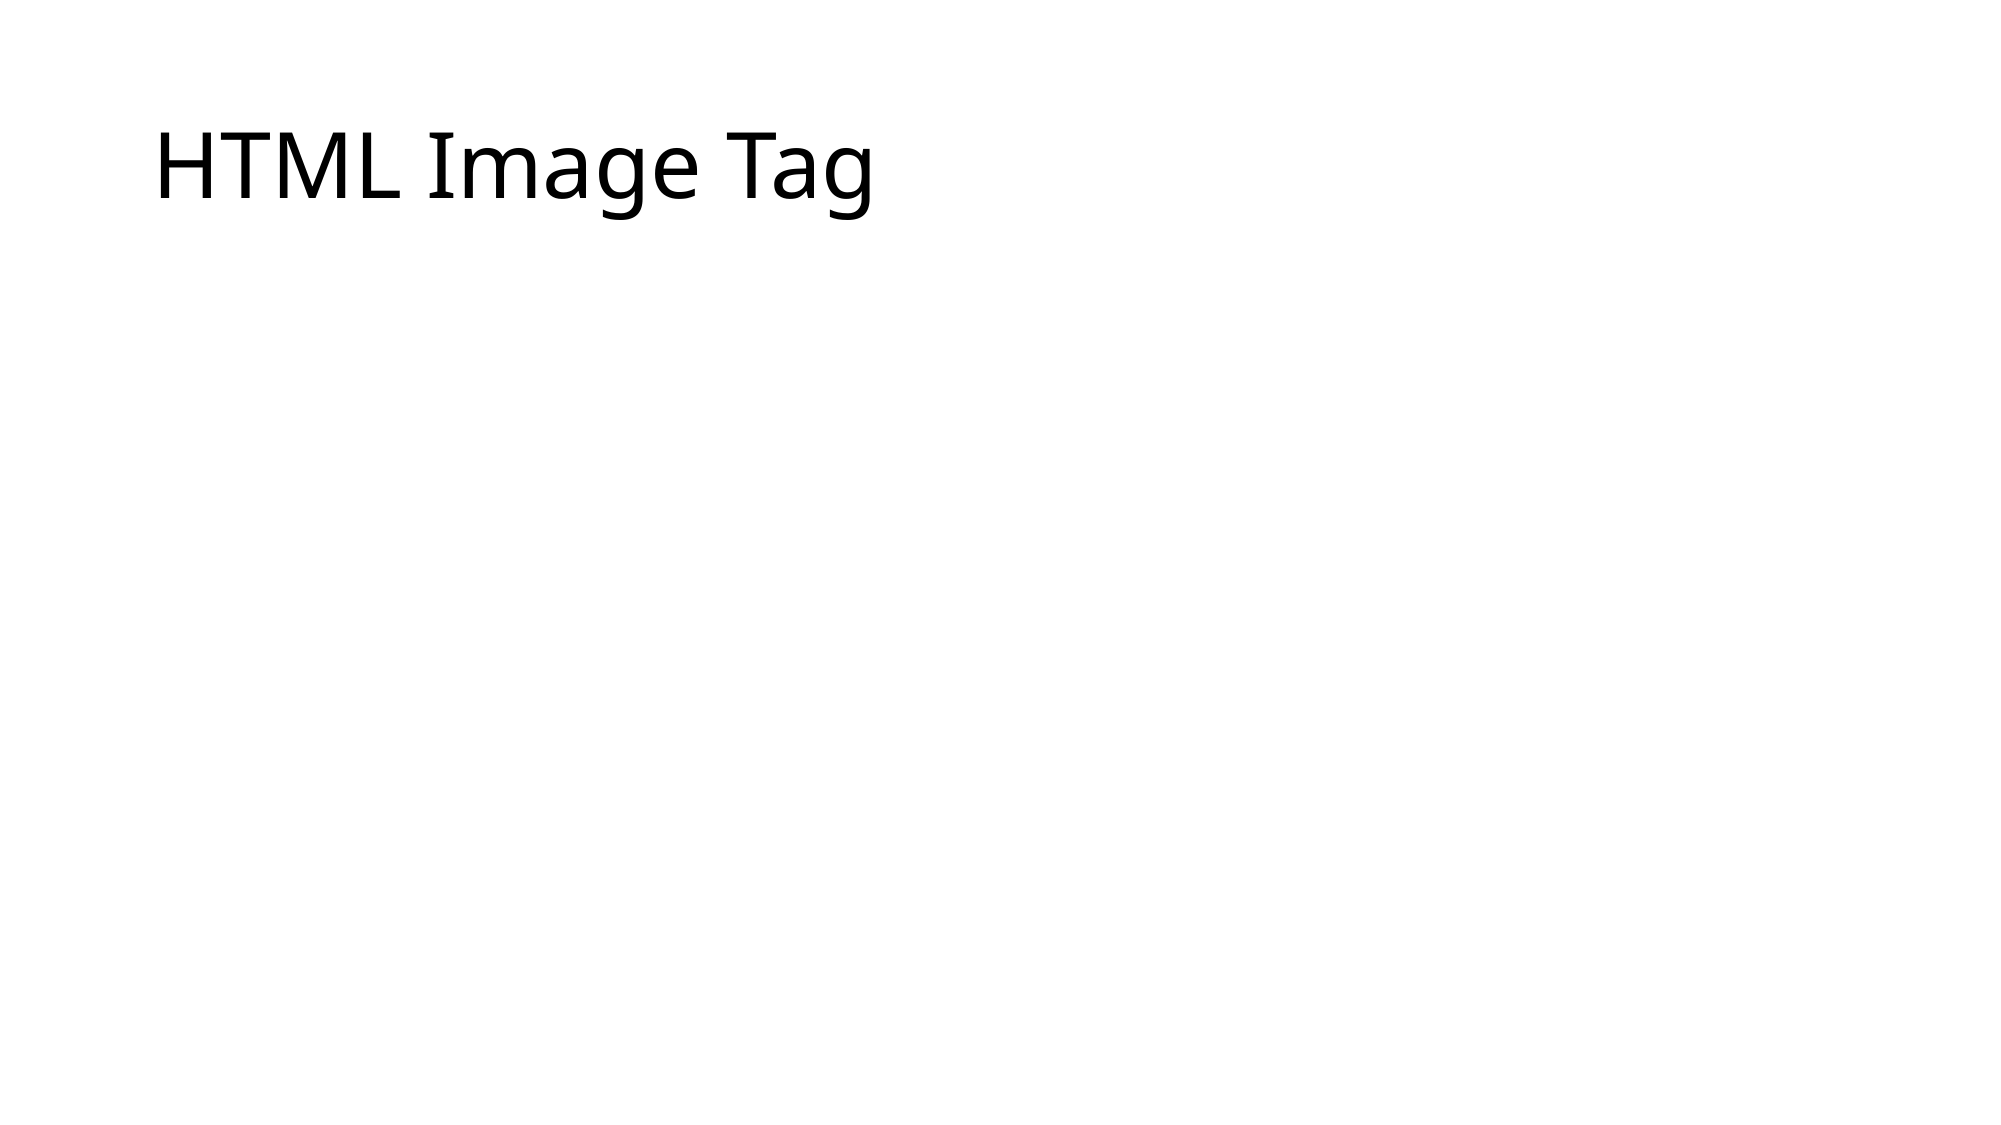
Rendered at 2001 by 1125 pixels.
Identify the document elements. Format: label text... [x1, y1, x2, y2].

title HTML Image Tag [137, 59, 1863, 278]
